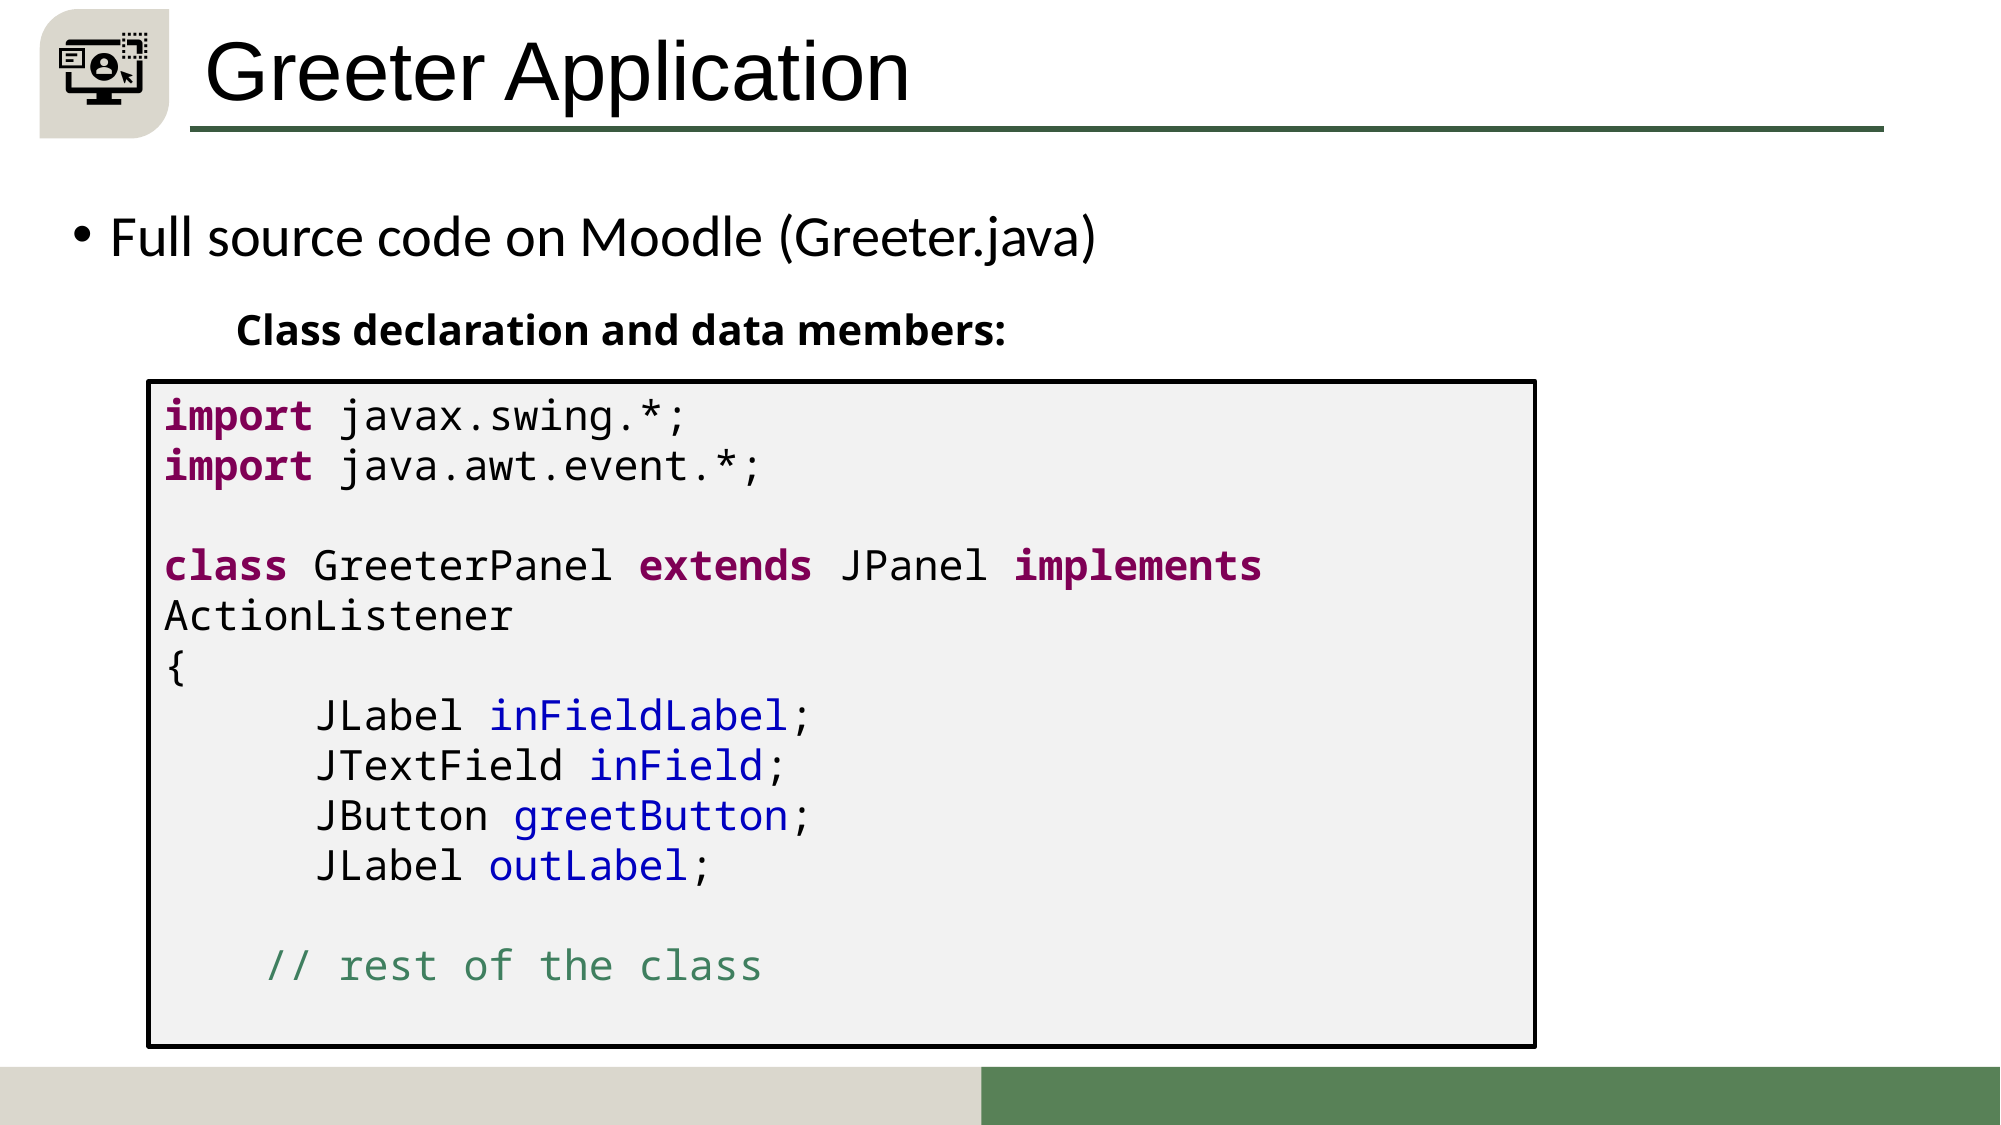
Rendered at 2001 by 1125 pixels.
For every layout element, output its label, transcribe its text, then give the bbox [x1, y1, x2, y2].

text_box import javax.swing.*; import java.awt.event.*; class GreeterPanel extends JPanel implements ActionListener { JLabel inFieldLabel; JTextField inField; JButton greetButton; JLabel outLabel; // rest of the class [148, 967, 1536, 1047]
text_box [980, 1066, 2000, 1125]
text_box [39, 9, 170, 139]
text_box [0, 1066, 980, 1125]
list Full source code on Moodle (Greeter.java) [57, 198, 1772, 967]
title Greeter Application [189, 19, 2000, 128]
